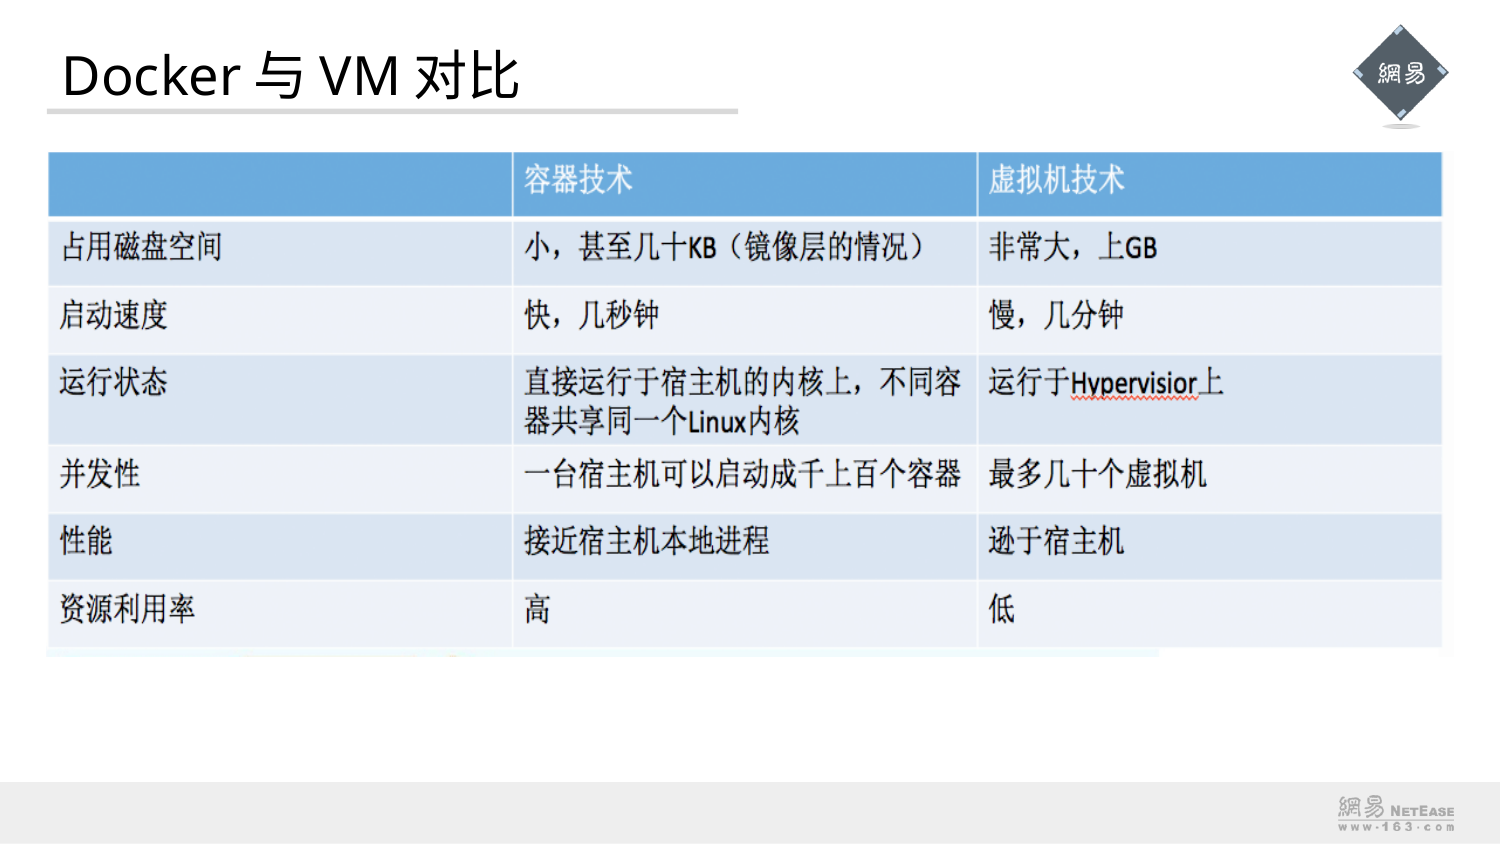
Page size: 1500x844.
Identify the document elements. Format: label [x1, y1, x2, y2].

picture [1338, 795, 1454, 831]
picture [1347, 23, 1453, 31]
list [46, 31, 1454, 777]
